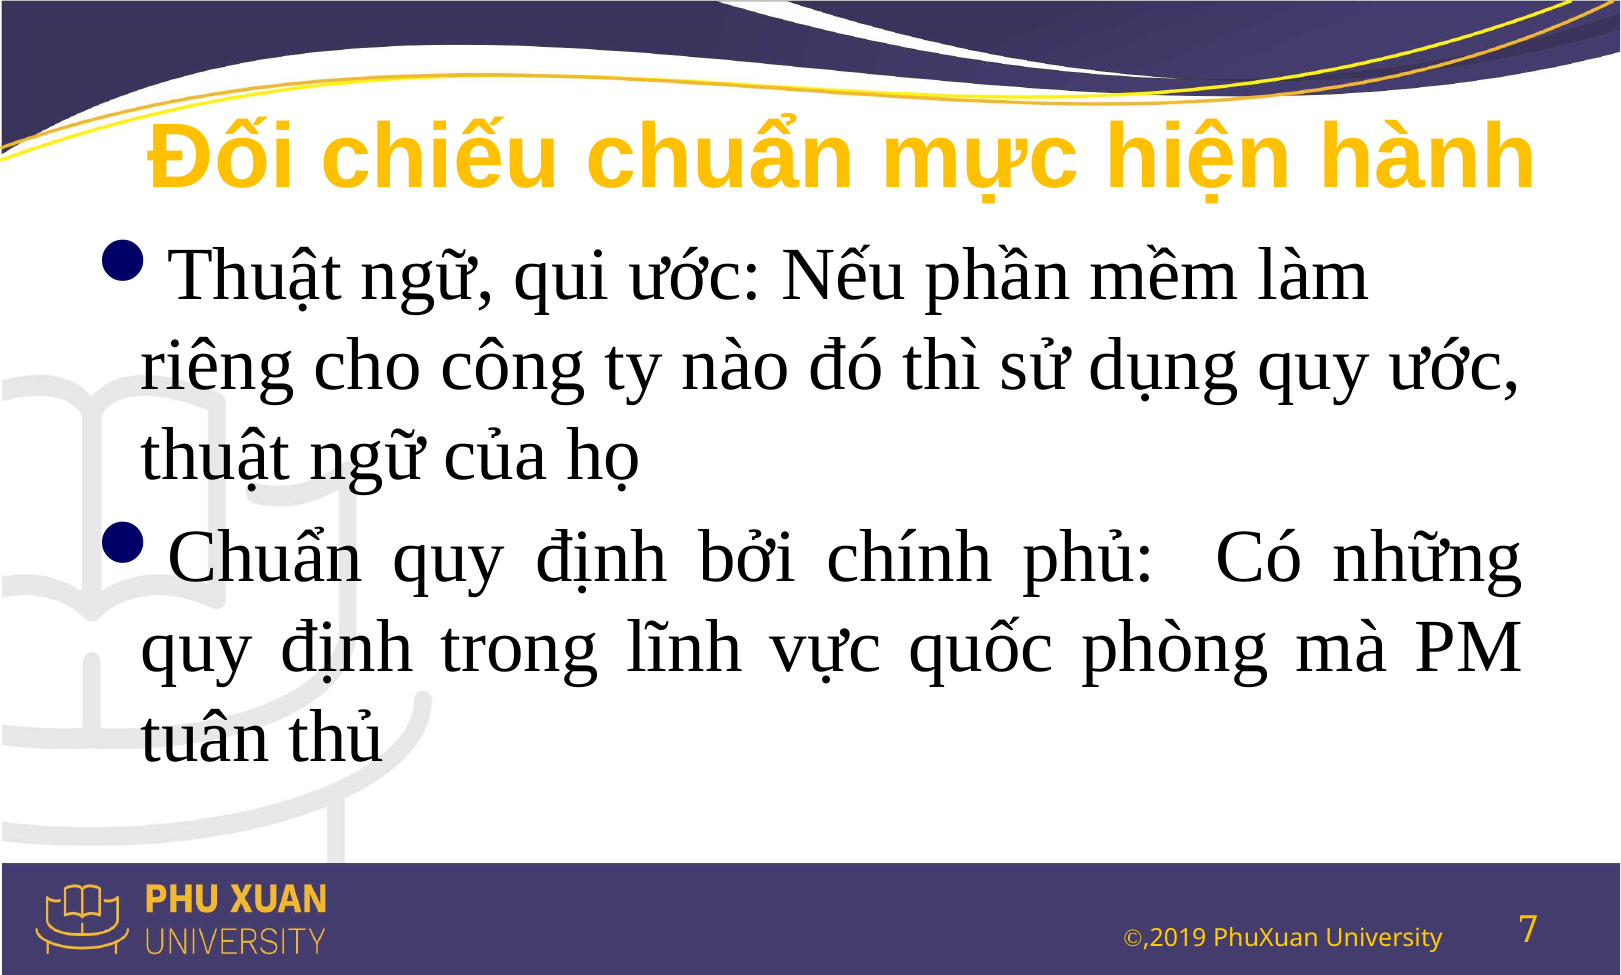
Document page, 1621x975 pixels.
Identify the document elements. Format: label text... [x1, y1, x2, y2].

slide_number 7 [1404, 903, 1539, 956]
title Đối chiếu chuẩn mực hiện hành [81, 43, 1540, 206]
picture [0, 0, 1621, 975]
list Thuật ngữ, qui ước: Nếu phần mềm làm riêng cho công ty nào đó thì sử dụng quy ước, thuật ngữ của họ Chuẩn quy định bởi chính phủ: Có những quy định trong lĩnh vực quốc phòng mà PM tuân thủ [81, 216, 1540, 841]
